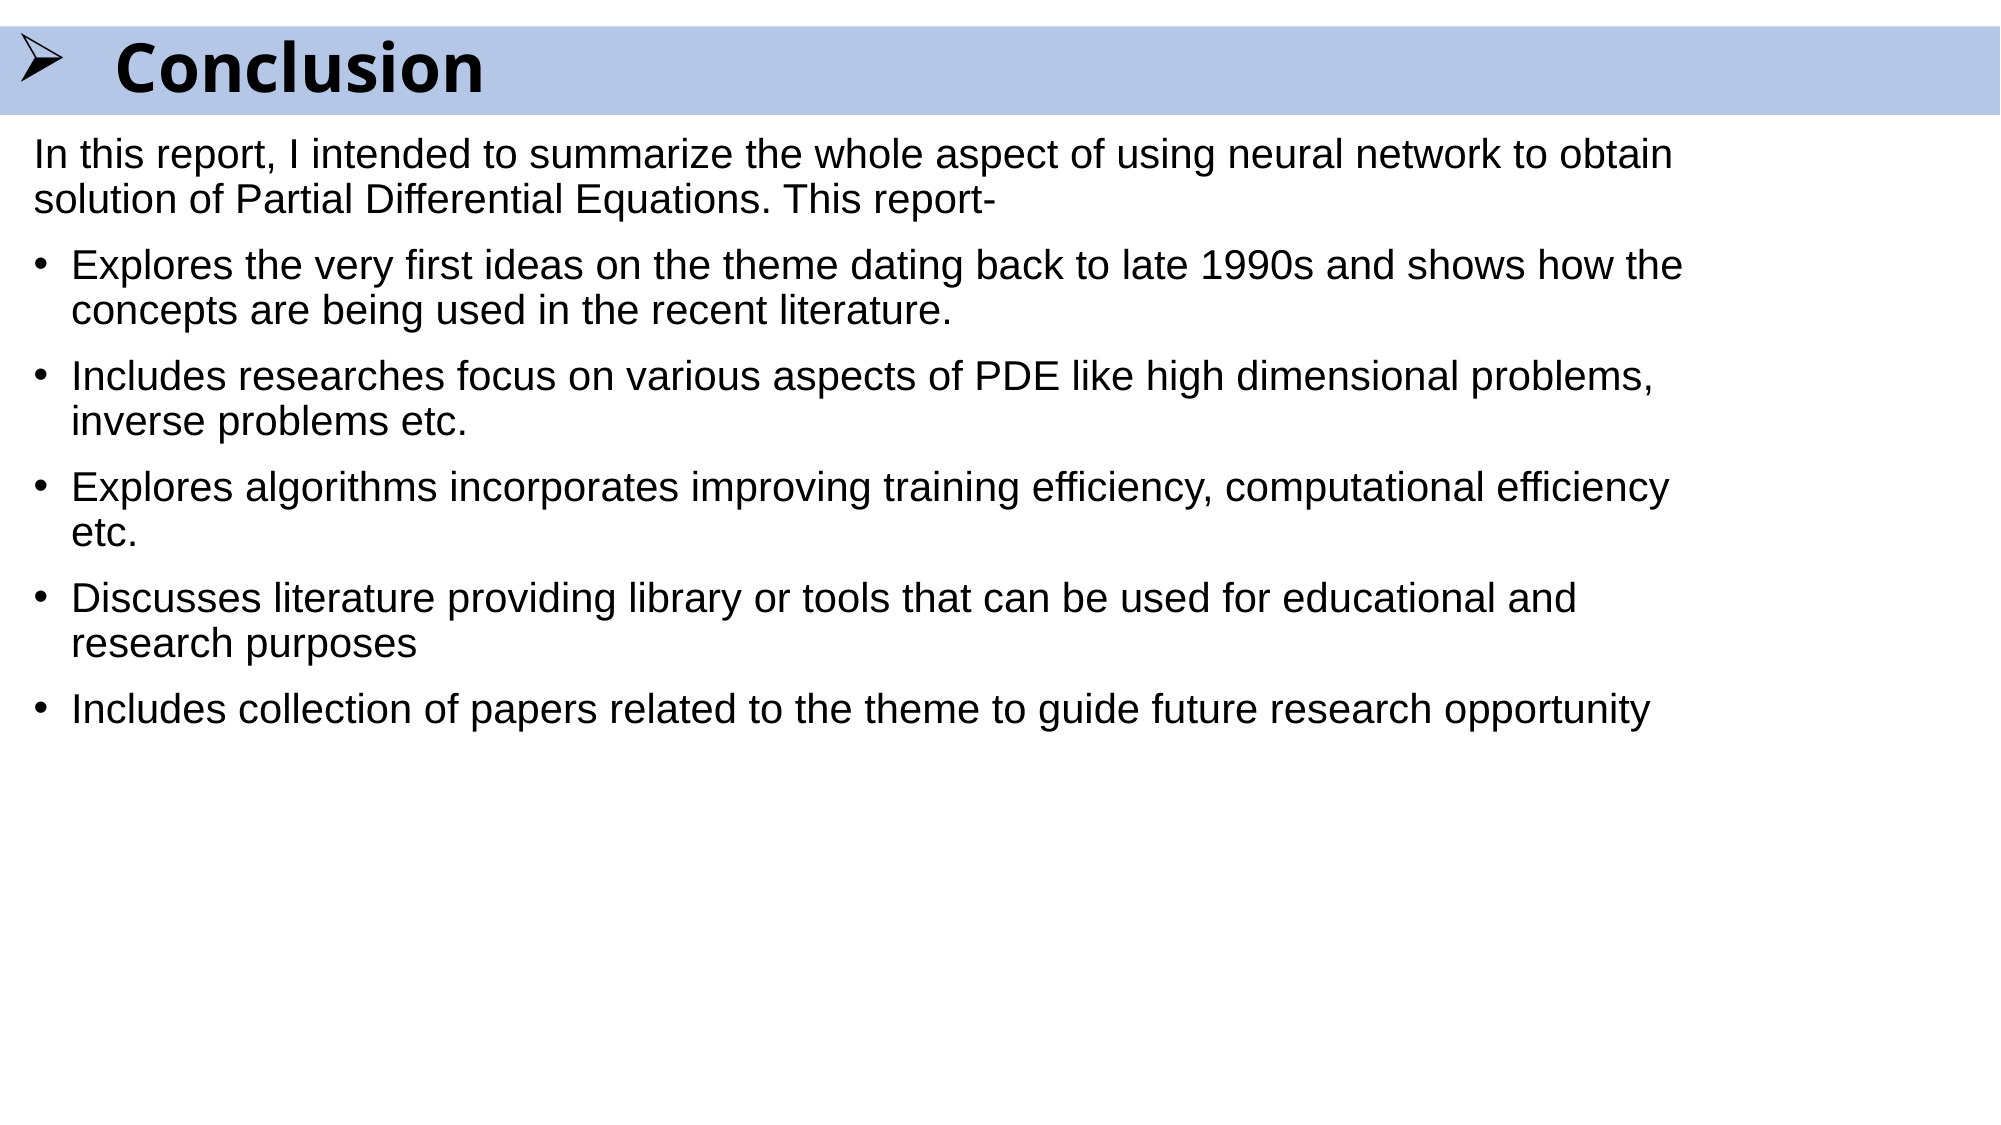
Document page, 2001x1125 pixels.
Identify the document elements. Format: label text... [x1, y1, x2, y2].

title Conclusion [0, 26, 2000, 115]
list In this report, I intended to summarize the whole aspect of using neural network to obtain solution of Partial Differential Equations. This report- Explores the very first ideas on the theme dating back to late 1990s and shows how the concepts are being used in the recent literature. Includes researches focus on various aspects of PDE like high dimensional problems, inverse problems etc. Explores algorithms incorporates improving training efficiency, computational efficiency etc. Discusses literature providing library or tools that can be used for educational and research purposes Includes collection of papers related to the theme to guide future research opportunity [18, 124, 1744, 1097]
